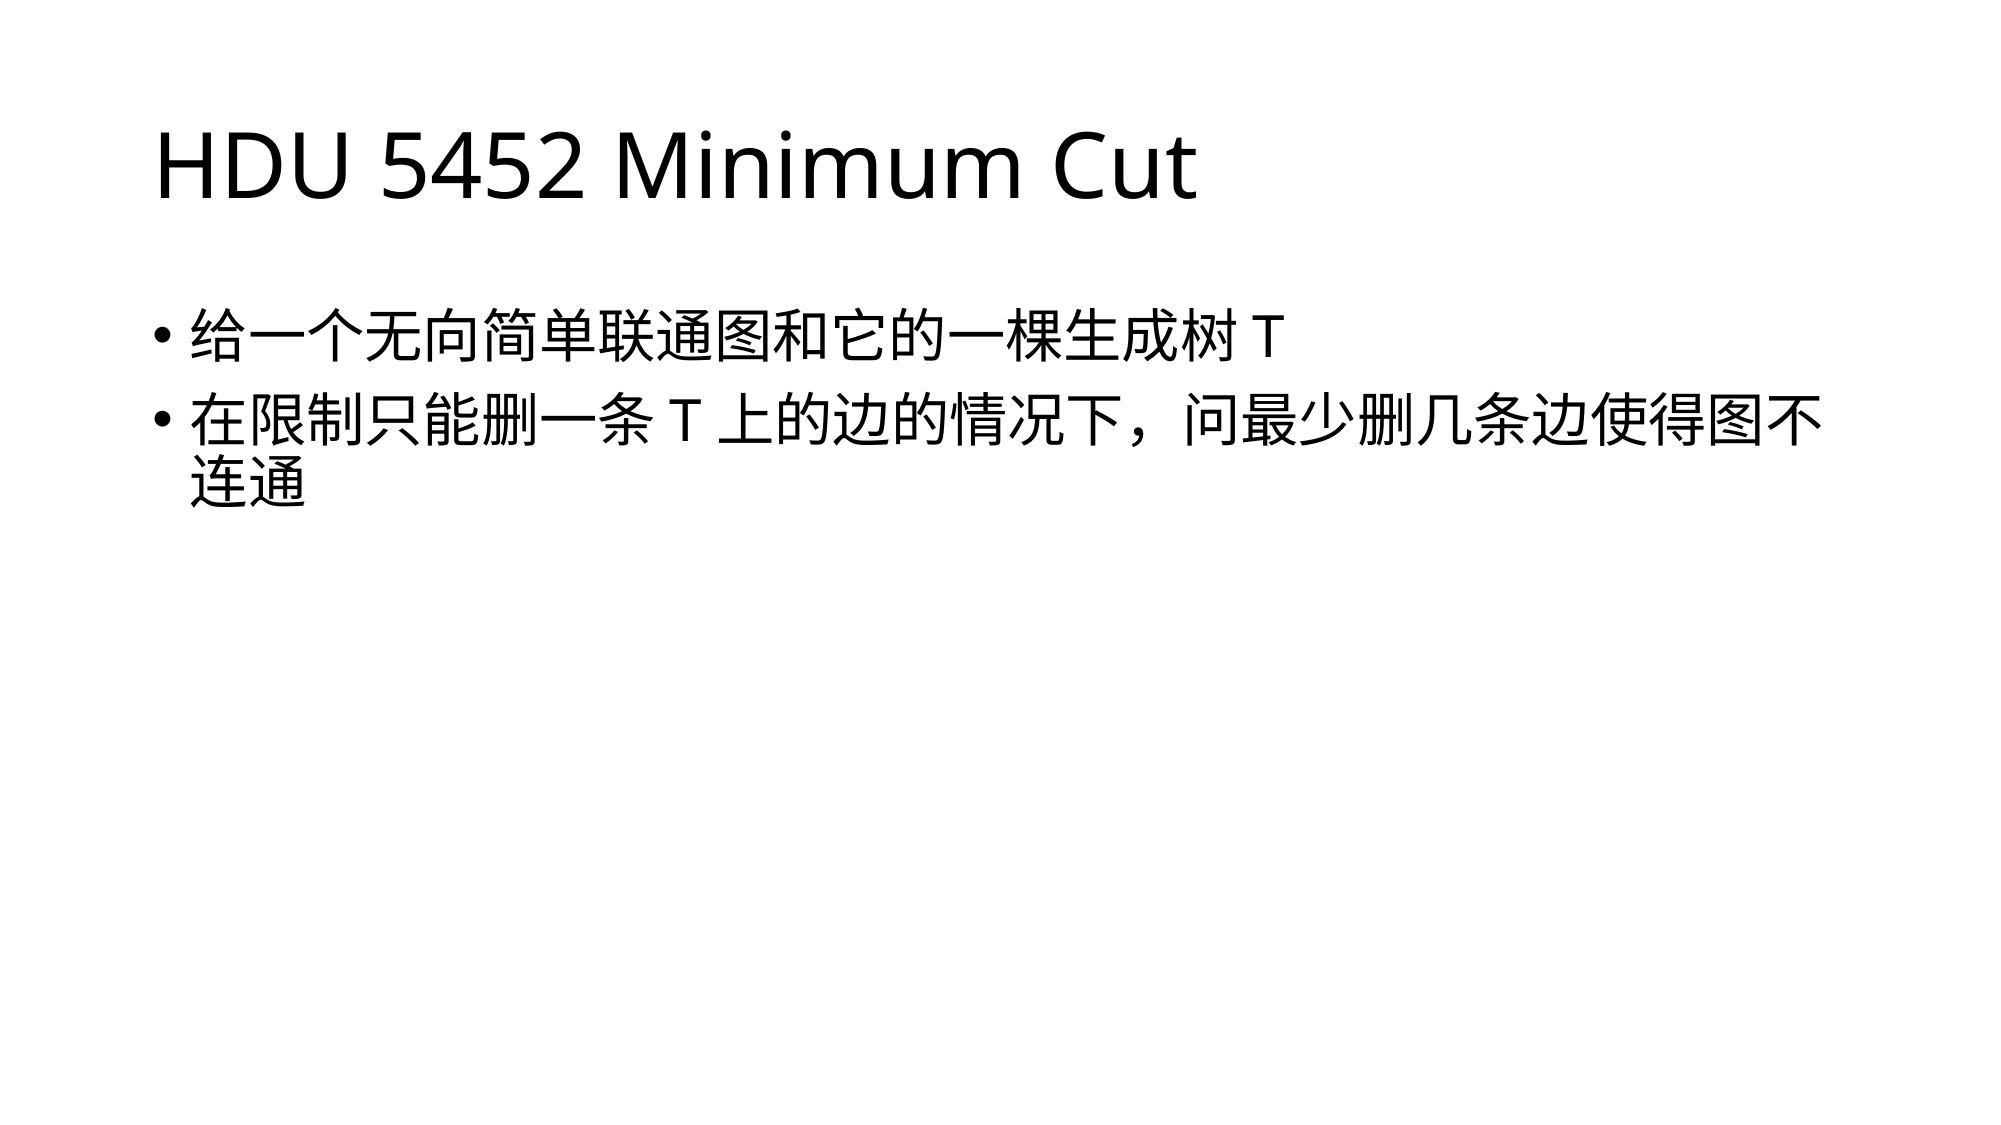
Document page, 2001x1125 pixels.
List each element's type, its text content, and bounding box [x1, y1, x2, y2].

title HDU 5452 Minimum Cut [137, 59, 1863, 278]
list 给一个无向简单联通图和它的一棵生成树T 在限制只能删一条T上的边的情况下，问最少删几条边使得图不连通 [137, 299, 1863, 1014]
